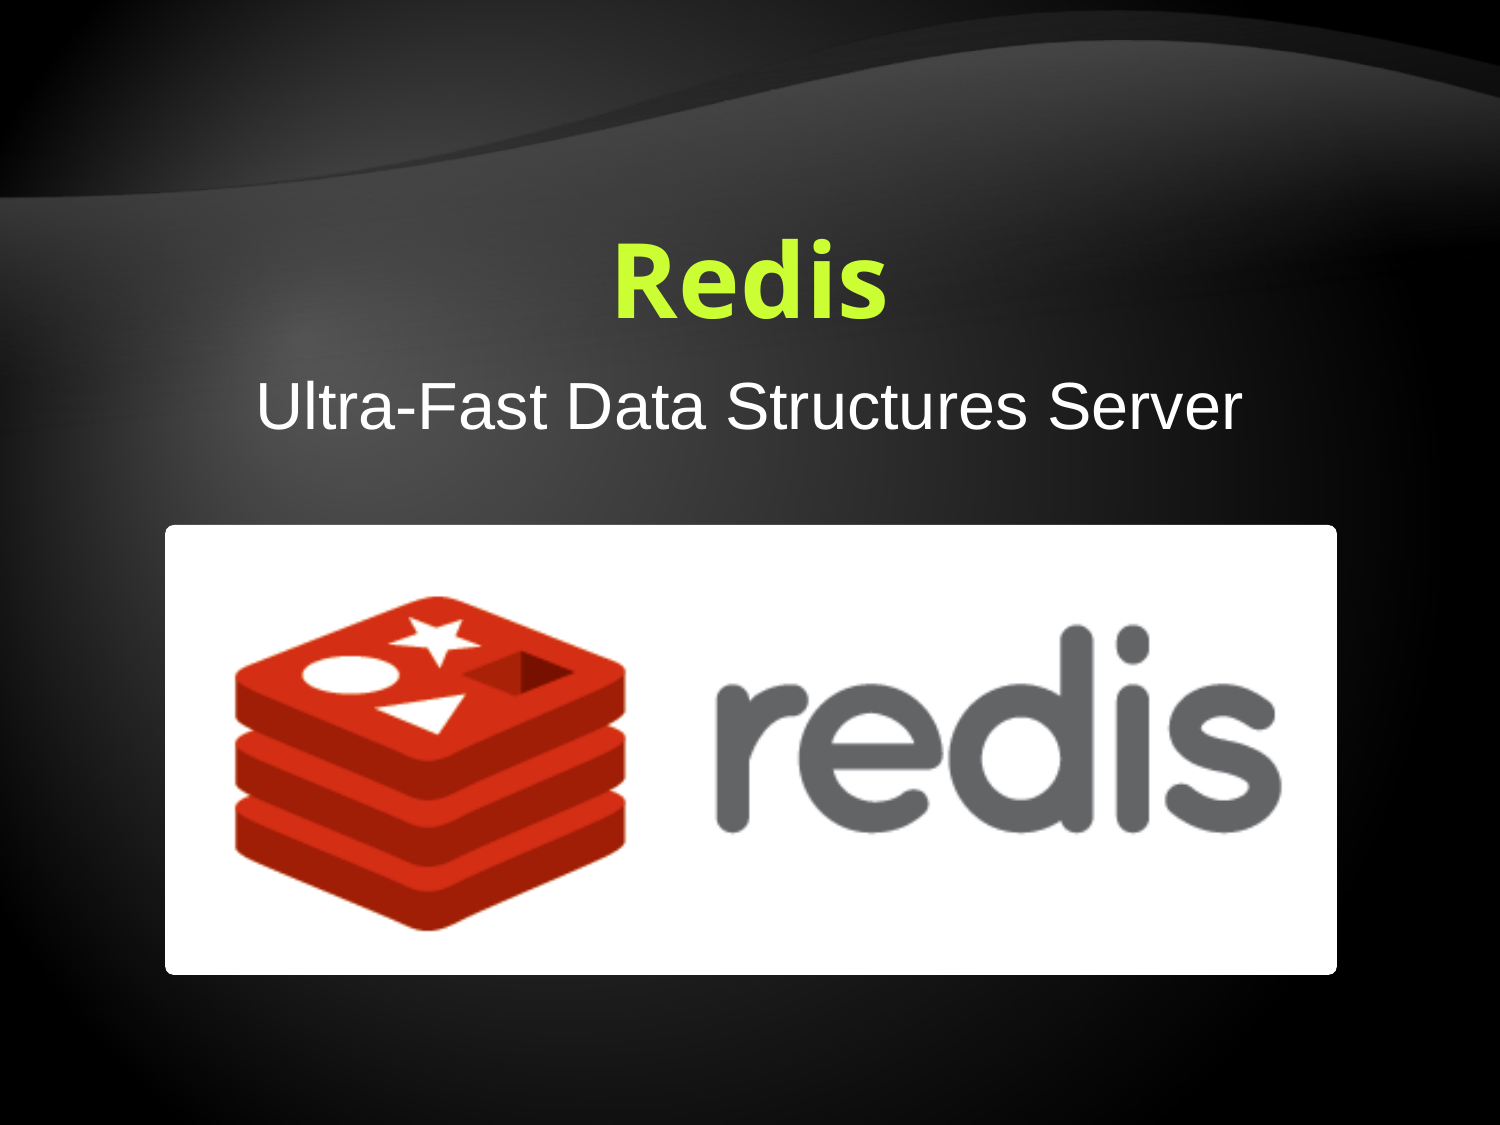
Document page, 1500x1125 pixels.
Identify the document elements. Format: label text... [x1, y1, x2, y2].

subtitle Ultra-Fast Data Structures Server [99, 356, 1400, 450]
title Redis [99, 224, 1400, 338]
picture [0, 0, 1500, 1125]
